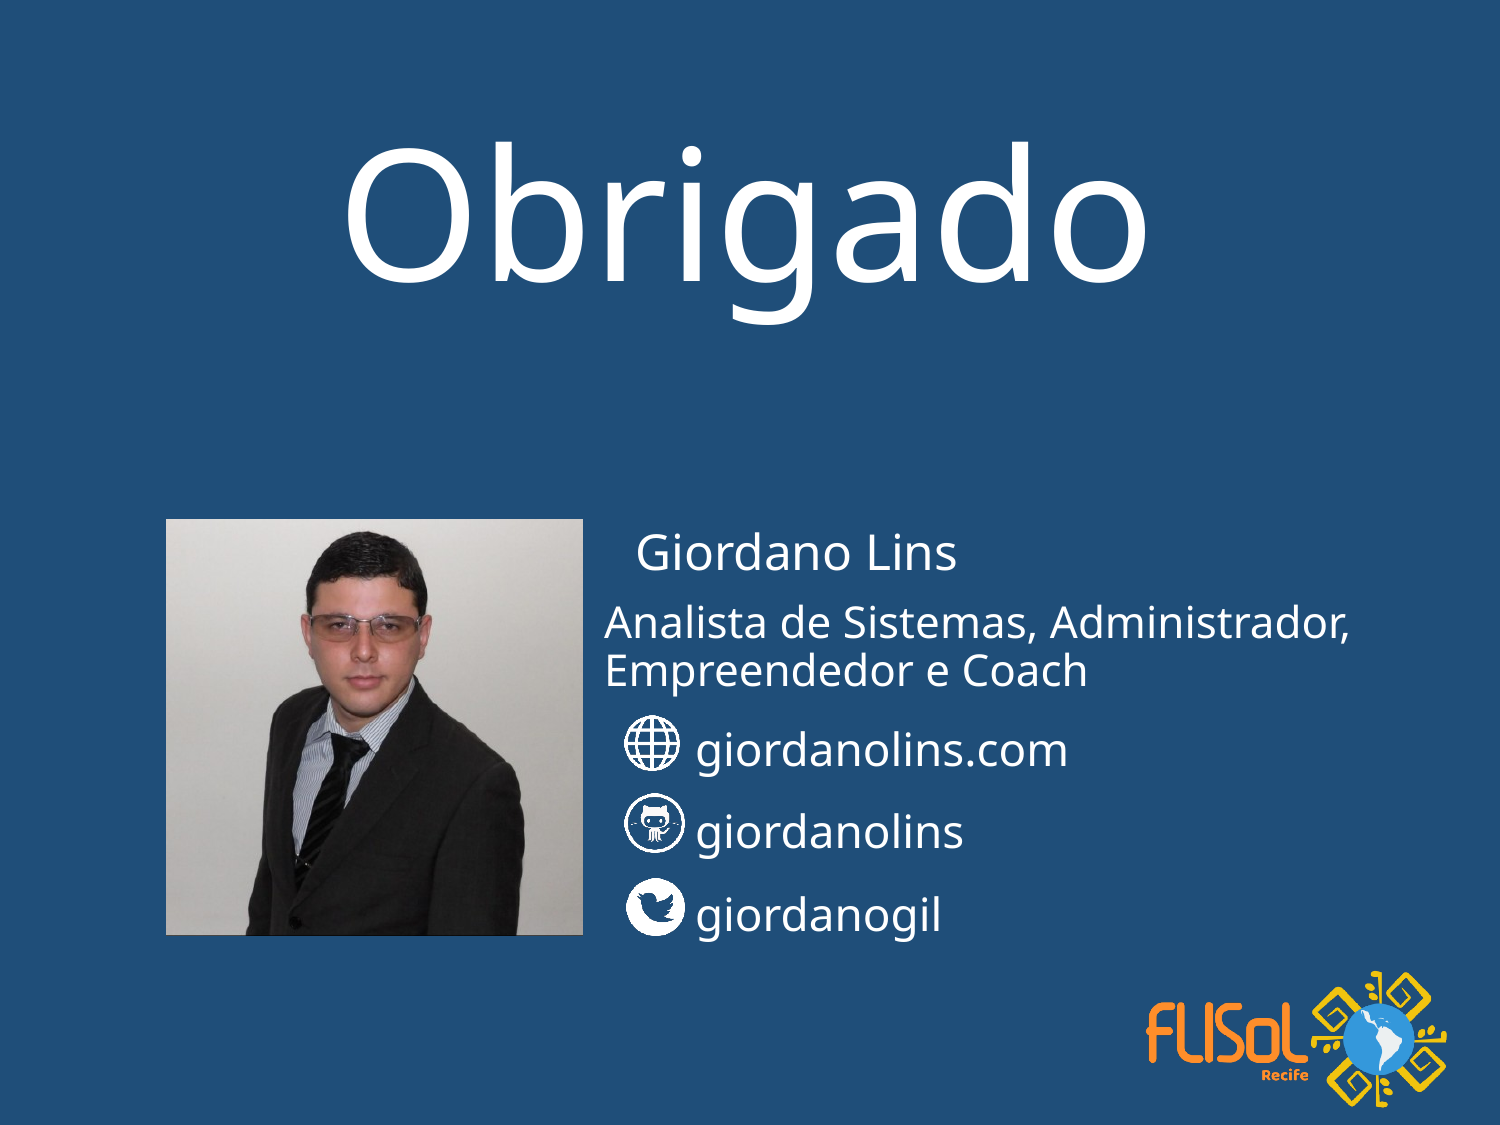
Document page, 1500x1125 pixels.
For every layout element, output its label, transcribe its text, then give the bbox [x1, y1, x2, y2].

title Obrigado [99, 113, 1393, 332]
picture [166, 519, 583, 936]
text_box Analista de Sistemas, Administrador, Empreendedor e Coach [589, 590, 1422, 707]
picture [1115, 970, 1477, 1108]
text_box giordanolins.com giordanolins giordanogil [680, 713, 1445, 920]
picture [626, 878, 685, 936]
text_box Giordano Lins [583, 519, 1011, 590]
picture [624, 793, 685, 853]
picture [624, 715, 680, 771]
